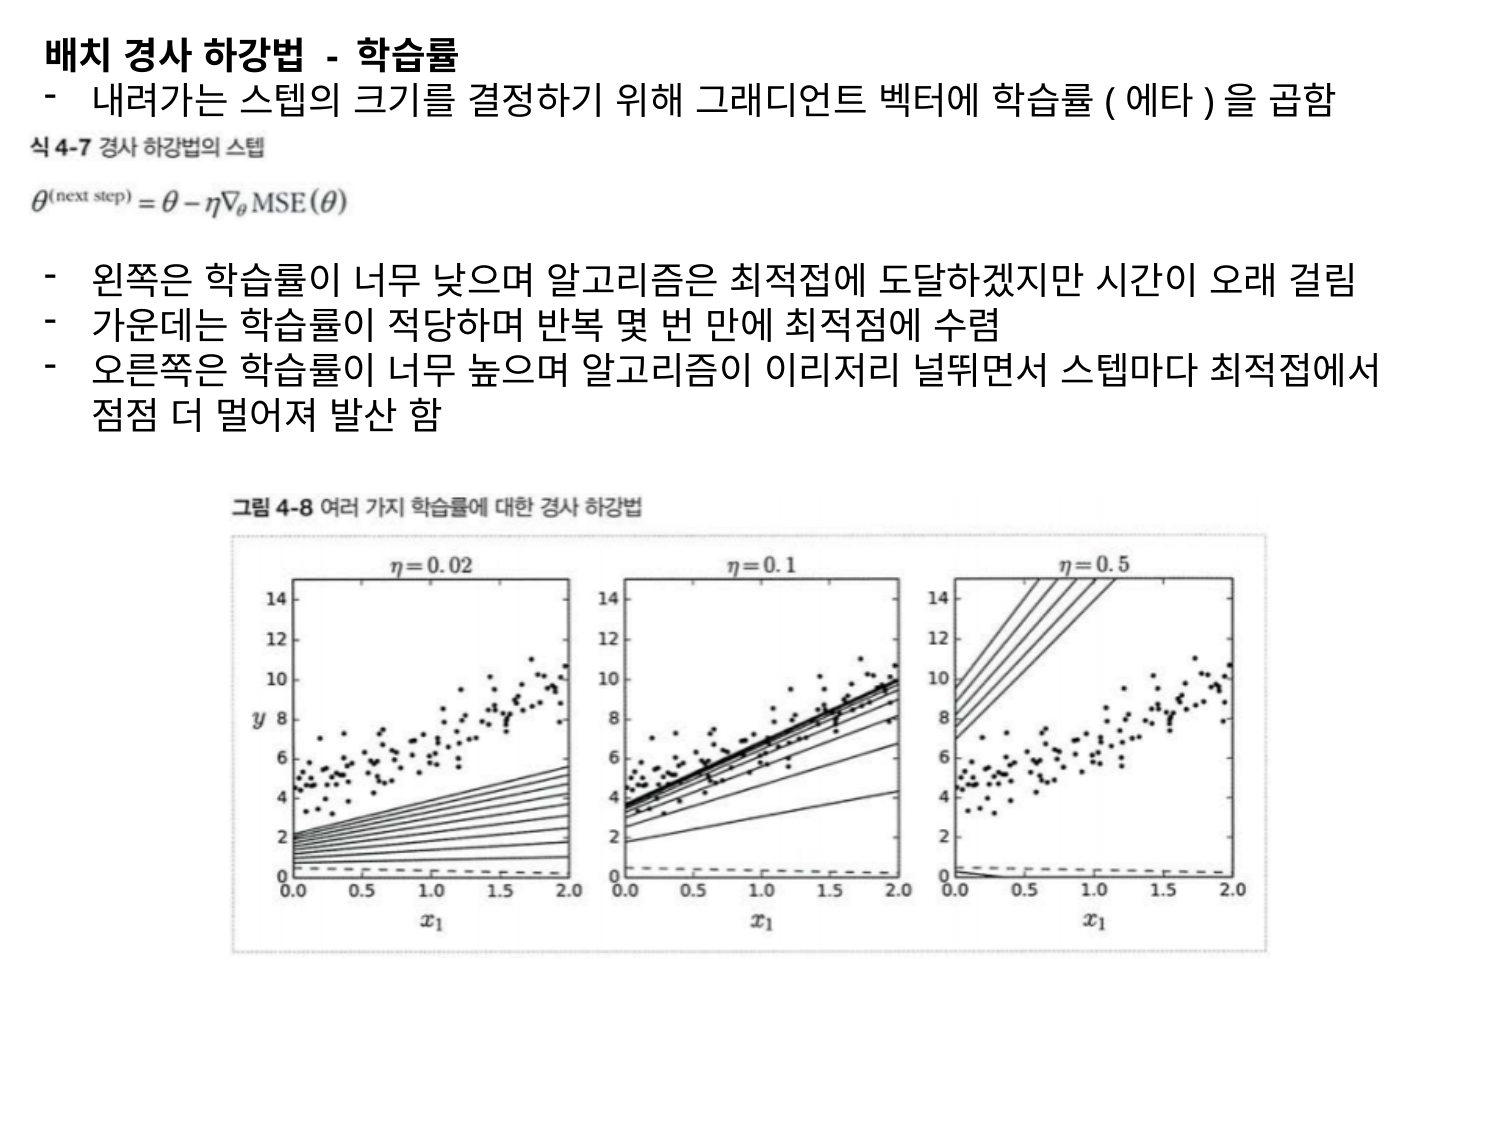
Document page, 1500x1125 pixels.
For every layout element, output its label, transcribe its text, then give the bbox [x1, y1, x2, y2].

picture [229, 493, 1271, 959]
text_box 배치 경사 하강법 - 학습률 내려가는 스텝의 크기를 결정하기 위해 그래디언트 벡터에 학습률(에타)을 곱함 왼쪽은 학습률이 너무 낮으며 알고리즘은 최적접에 도달하겠지만 시간이 오래 걸림 가운데는 학습률이 적당하며 반복 몇 번 만에 최적점에 수렴 오른쪽은 학습률이 너무 높으며 알고리즘이 이리저리 널뛰면서 스텝마다 최적접에서 점점 더 멀어져 발산 함 [29, 24, 1471, 444]
picture [29, 130, 357, 222]
